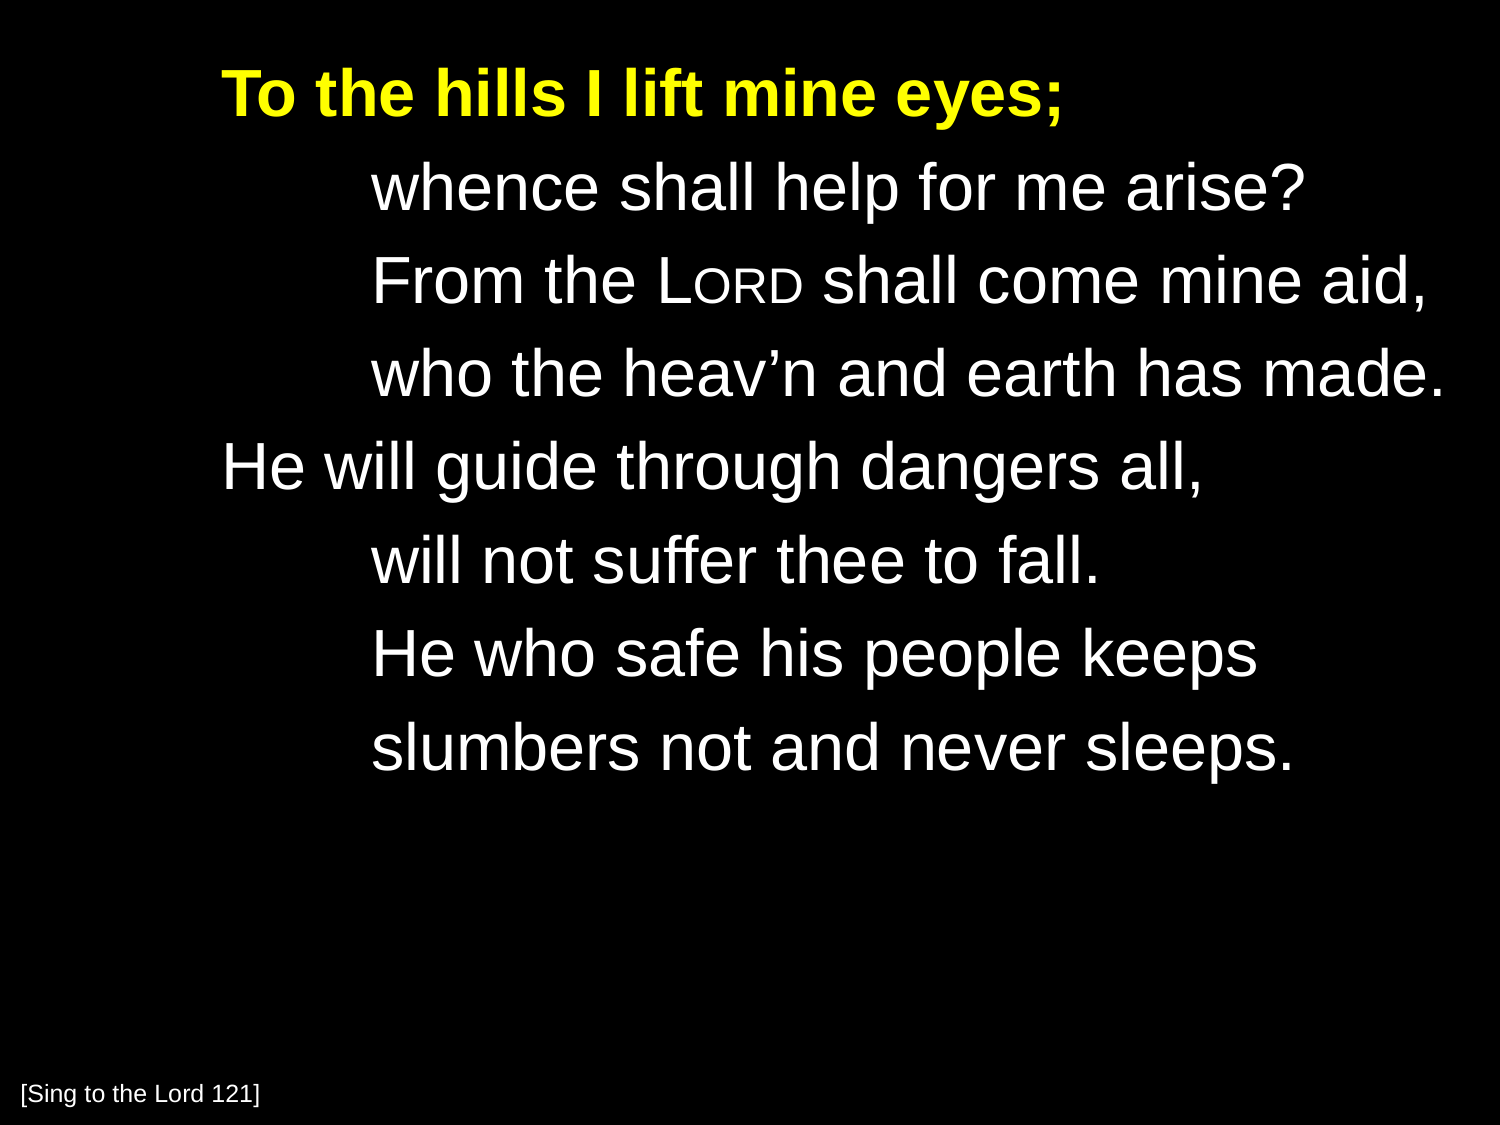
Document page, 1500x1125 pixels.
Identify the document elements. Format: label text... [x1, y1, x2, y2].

list To the hills I lift mine eyes; whence shall help for me arise? From the Lord shall come mine aid, who the heav’n and earth has made. He will guide through dangers all, will not suffer thee to fall. He who safe his people keeps slumbers not and never sleeps. [0, 42, 1500, 1047]
text_box [Sing to the Lord 121] [5, 1070, 526, 1115]
